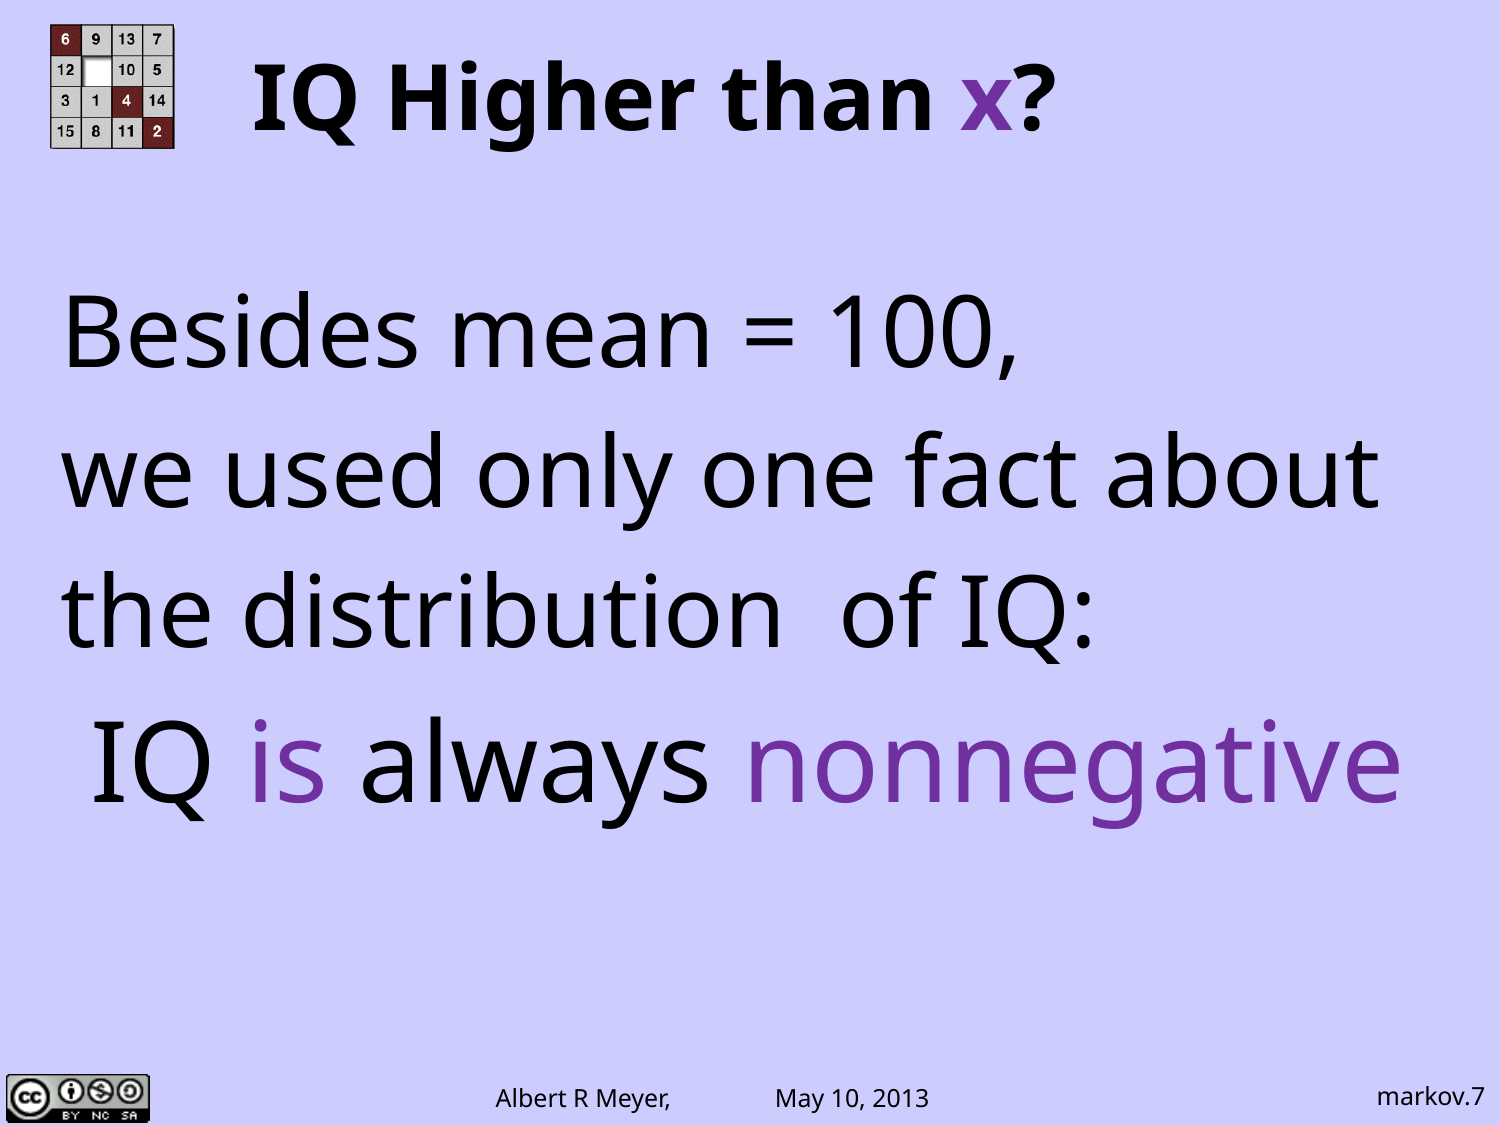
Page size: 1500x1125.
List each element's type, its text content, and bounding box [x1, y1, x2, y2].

picture [6, 1074, 150, 1123]
list Besides mean = 100, we used only one fact about the distribution of IQ: IQ is always nonnegative [45, 260, 1451, 865]
title IQ Higher than x? [237, 0, 1476, 188]
picture [50, 24, 175, 149]
